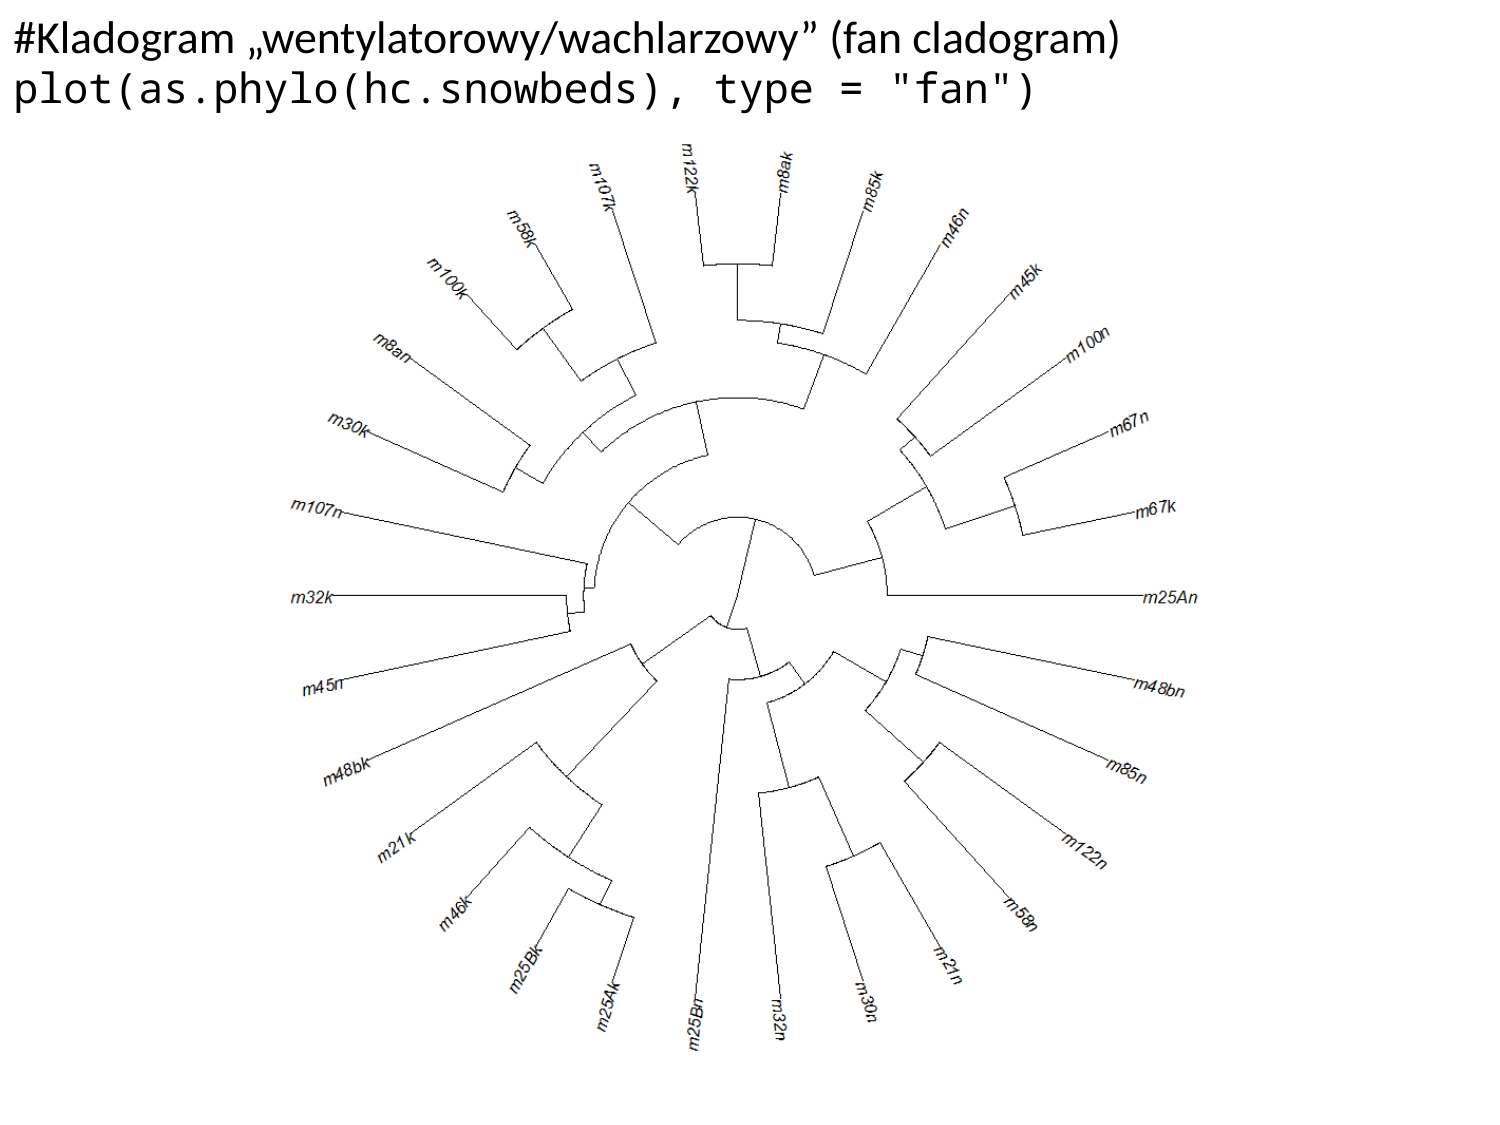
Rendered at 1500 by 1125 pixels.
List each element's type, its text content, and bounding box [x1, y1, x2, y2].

text_box #Kladogram „wentylatorowy/wachlarzowy” (fan cladogram) plot(as.phylo(hc.snowbeds), type = "fan") [0, 0, 1499, 120]
picture [286, 138, 1211, 1055]
